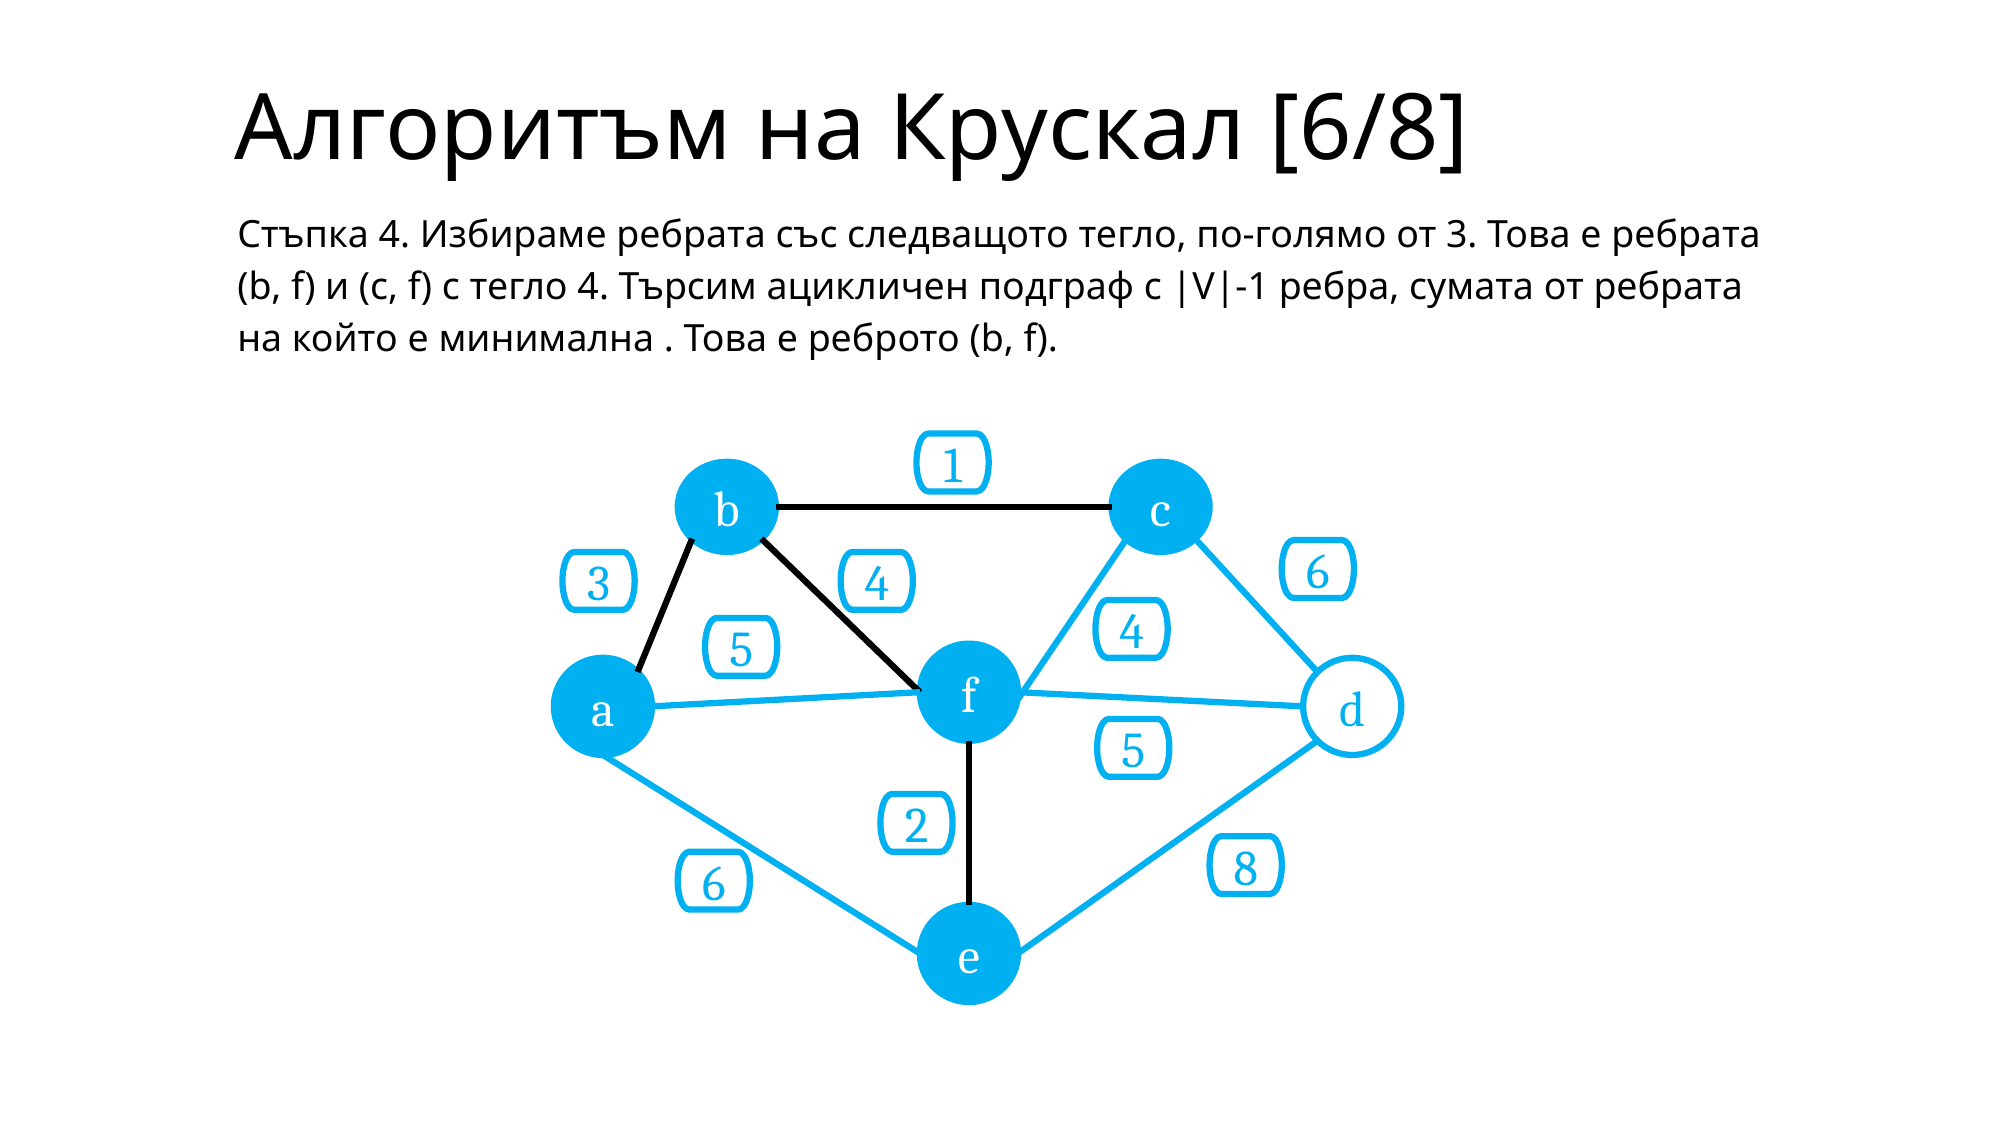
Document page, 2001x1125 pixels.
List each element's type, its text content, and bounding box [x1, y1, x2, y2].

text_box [1018, 692, 1304, 707]
text_box 4 [1126, 600, 1168, 658]
text_box a [553, 657, 652, 755]
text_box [1018, 539, 1126, 692]
text_box f [920, 643, 1018, 741]
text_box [637, 538, 693, 672]
text_box 6 [1318, 540, 1354, 598]
text_box Алгоритъм на Крускал [6/8] [217, 67, 1840, 193]
text_box c [1111, 461, 1210, 552]
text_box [761, 538, 920, 692]
text_box d [1303, 657, 1402, 755]
text_box 2 [920, 793, 953, 852]
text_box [602, 754, 920, 954]
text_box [1017, 740, 1318, 954]
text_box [1195, 538, 1318, 672]
text_box 1 [916, 433, 989, 492]
text_box 5 [705, 617, 761, 676]
text_box Стъпка 4. Избираме ребрата със следващото тегло, по-голямо от 3. Това е ребрата (b, f) и (c, f) с тегло 4. Търсим ацикличен подграф с |V|-1 ребра, сумата от ребрата на който е минимална . Това е реброто (b, f). [217, 193, 1786, 360]
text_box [651, 692, 920, 707]
text_box e [919, 904, 1018, 1003]
text_box 5 [1097, 718, 1169, 740]
text_box b [677, 461, 776, 552]
text_box 3 [562, 551, 635, 610]
